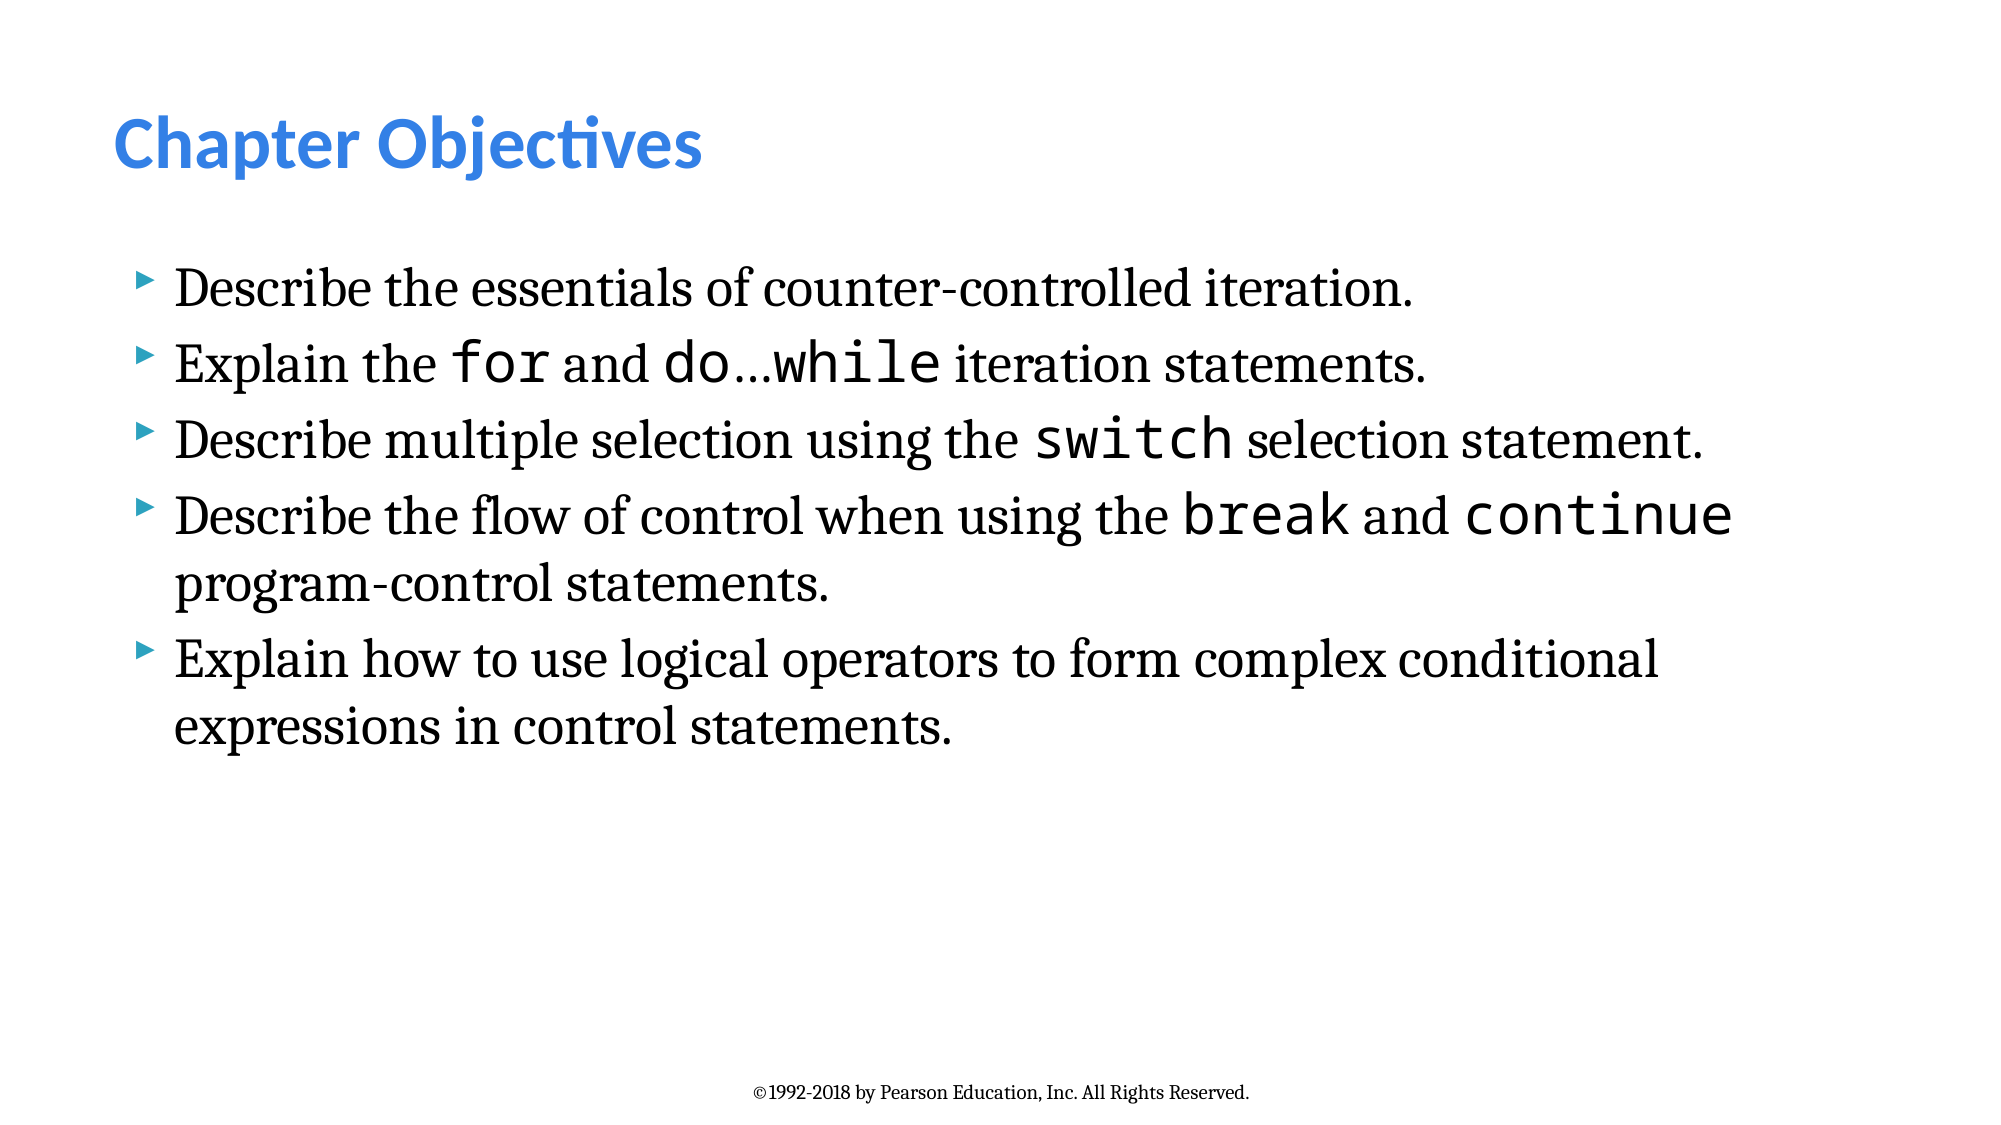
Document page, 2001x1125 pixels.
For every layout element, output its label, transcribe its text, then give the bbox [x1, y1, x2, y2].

title Chapter Objectives [99, 45, 1900, 233]
footer ©1992-2018 by Pearson Education, Inc. All Rights Reserved. [736, 1051, 1892, 1112]
list Describe the essentials of counter-controlled iteration. Explain the for and do…while iteration statements. Describe multiple selection using the switch selection statement. Describe the flow of control when using the break and continue program-control statements. Explain how to use logical operators to form complex conditional expressions in control statements. [99, 242, 1900, 986]
